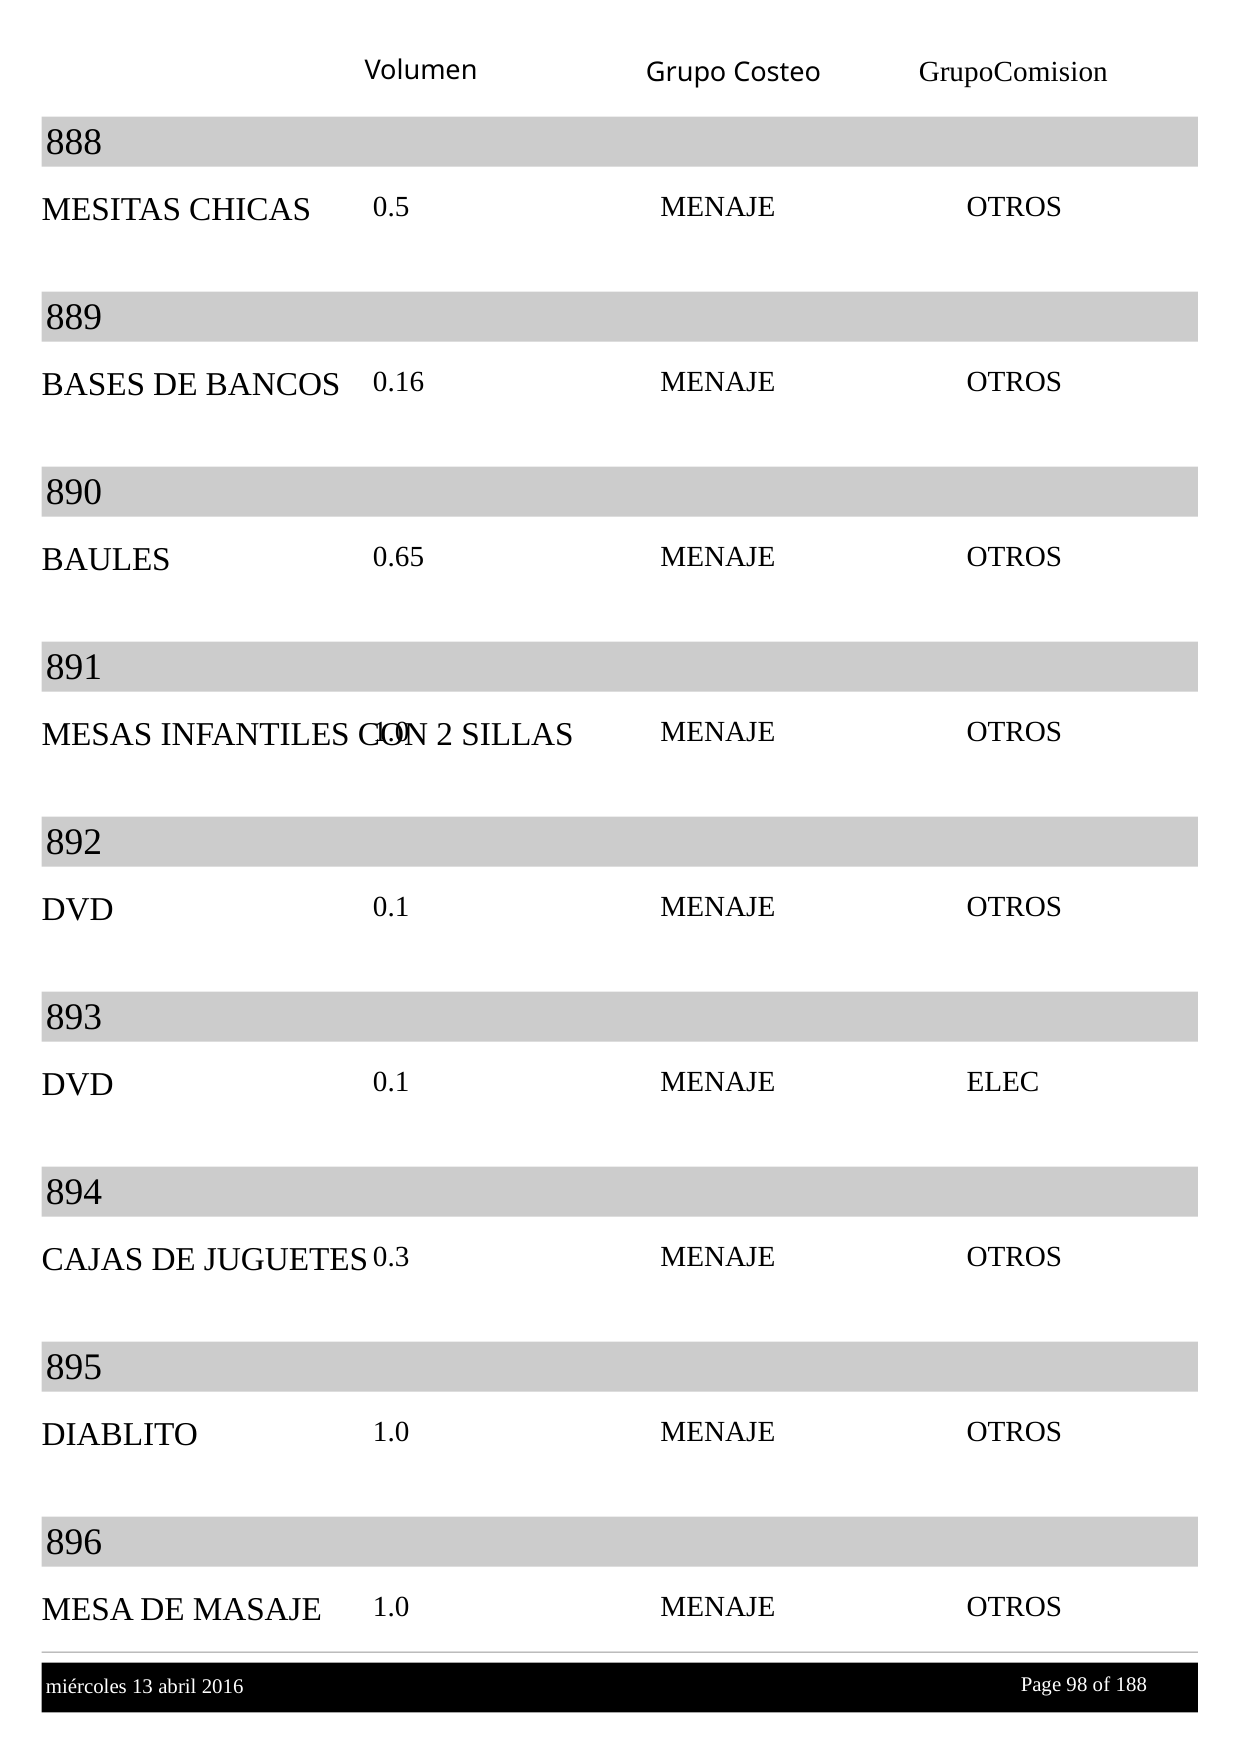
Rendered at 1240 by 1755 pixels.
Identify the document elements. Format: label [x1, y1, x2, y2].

text_box [41, 1062, 1198, 1117]
text_box [41, 1166, 1198, 1217]
text_box [41, 116, 1198, 167]
text_box [41, 816, 1198, 867]
text_box [41, 291, 1198, 342]
text_box [364, 52, 573, 94]
text_box [41, 712, 1198, 767]
text_box [41, 1237, 1198, 1292]
text_box [41, 641, 1198, 692]
text_box [41, 537, 1198, 592]
text_box [41, 187, 1198, 242]
text_box [41, 887, 1198, 942]
text_box [41, 1412, 1198, 1467]
text_box [41, 1341, 1198, 1392]
text_box [41, 1587, 1198, 1642]
text_box [41, 991, 1198, 1042]
text_box [41, 362, 1198, 417]
text_box [645, 54, 855, 96]
text_box [41, 1516, 1198, 1567]
text_box [41, 1662, 1198, 1713]
text_box [41, 466, 1198, 517]
text_box [918, 52, 1150, 90]
